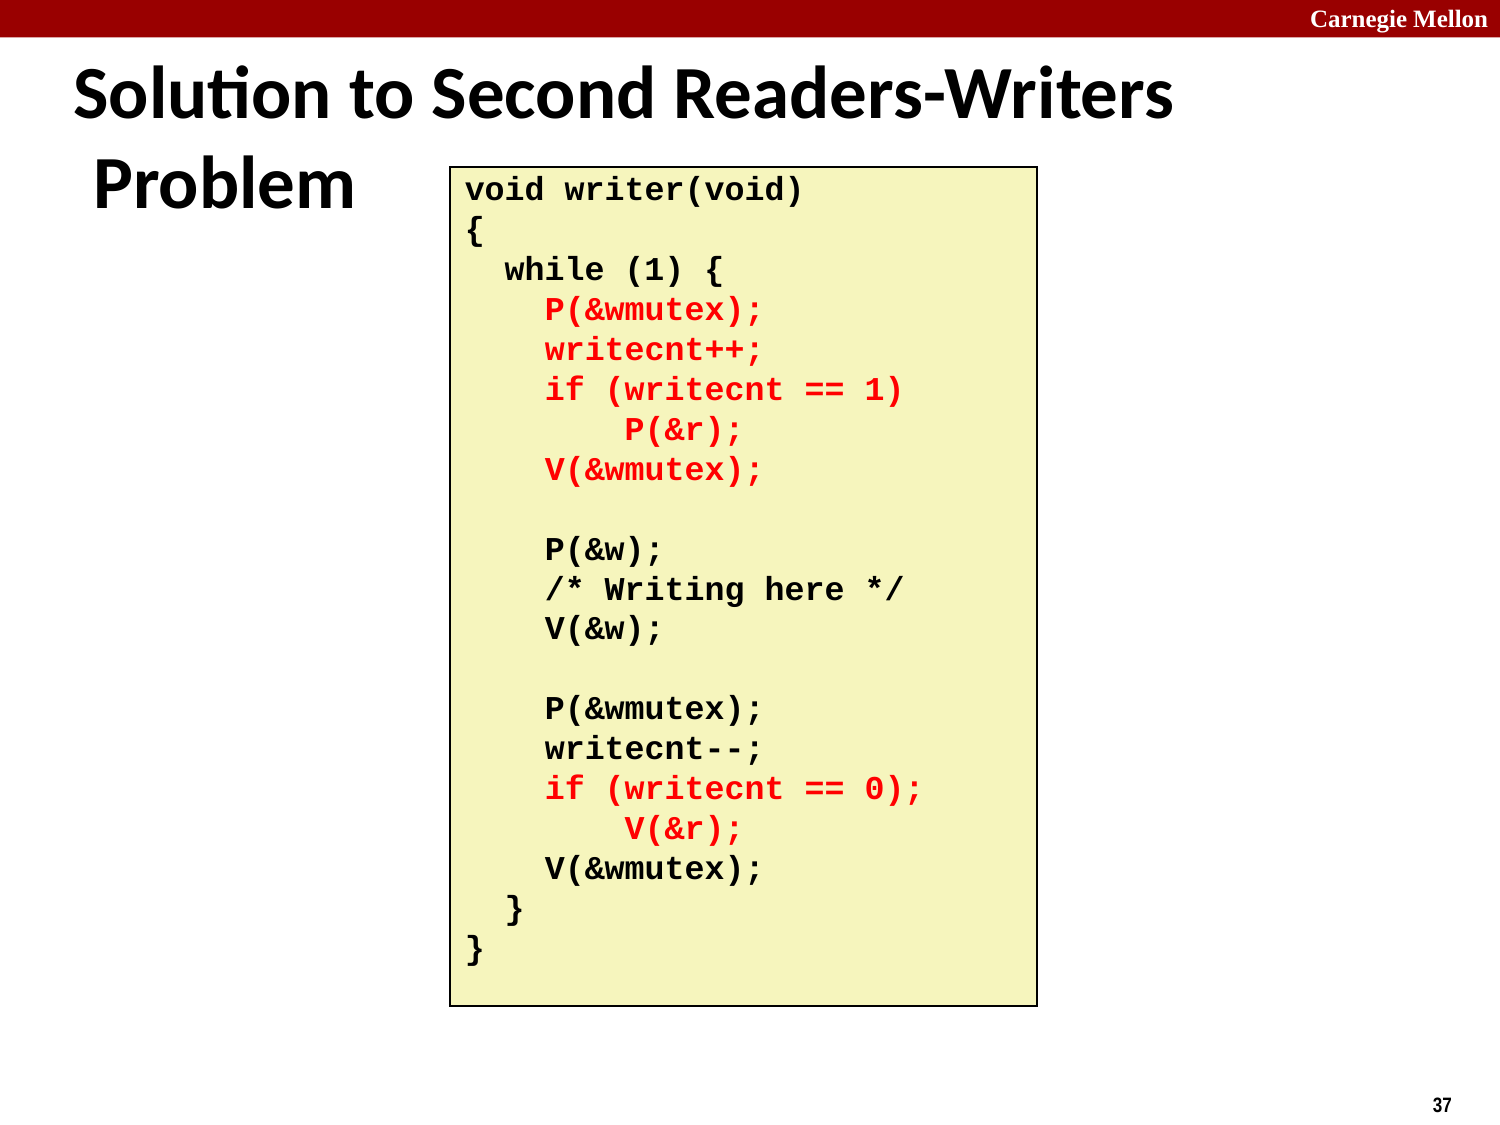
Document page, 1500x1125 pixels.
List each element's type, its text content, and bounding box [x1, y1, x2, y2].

text_box void writer(void) { while (1) { P(&wmutex); writecnt++; if (writecnt == 1) P(&r); V(&wmutex); P(&w); /* Writing here */ V(&w); P(&wmutex); writecnt--; if (writecnt == 0); V(&r); V(&wmutex); } } [449, 167, 1038, 1006]
title Solution to Second Readers-Writers Problem [58, 71, 1463, 197]
